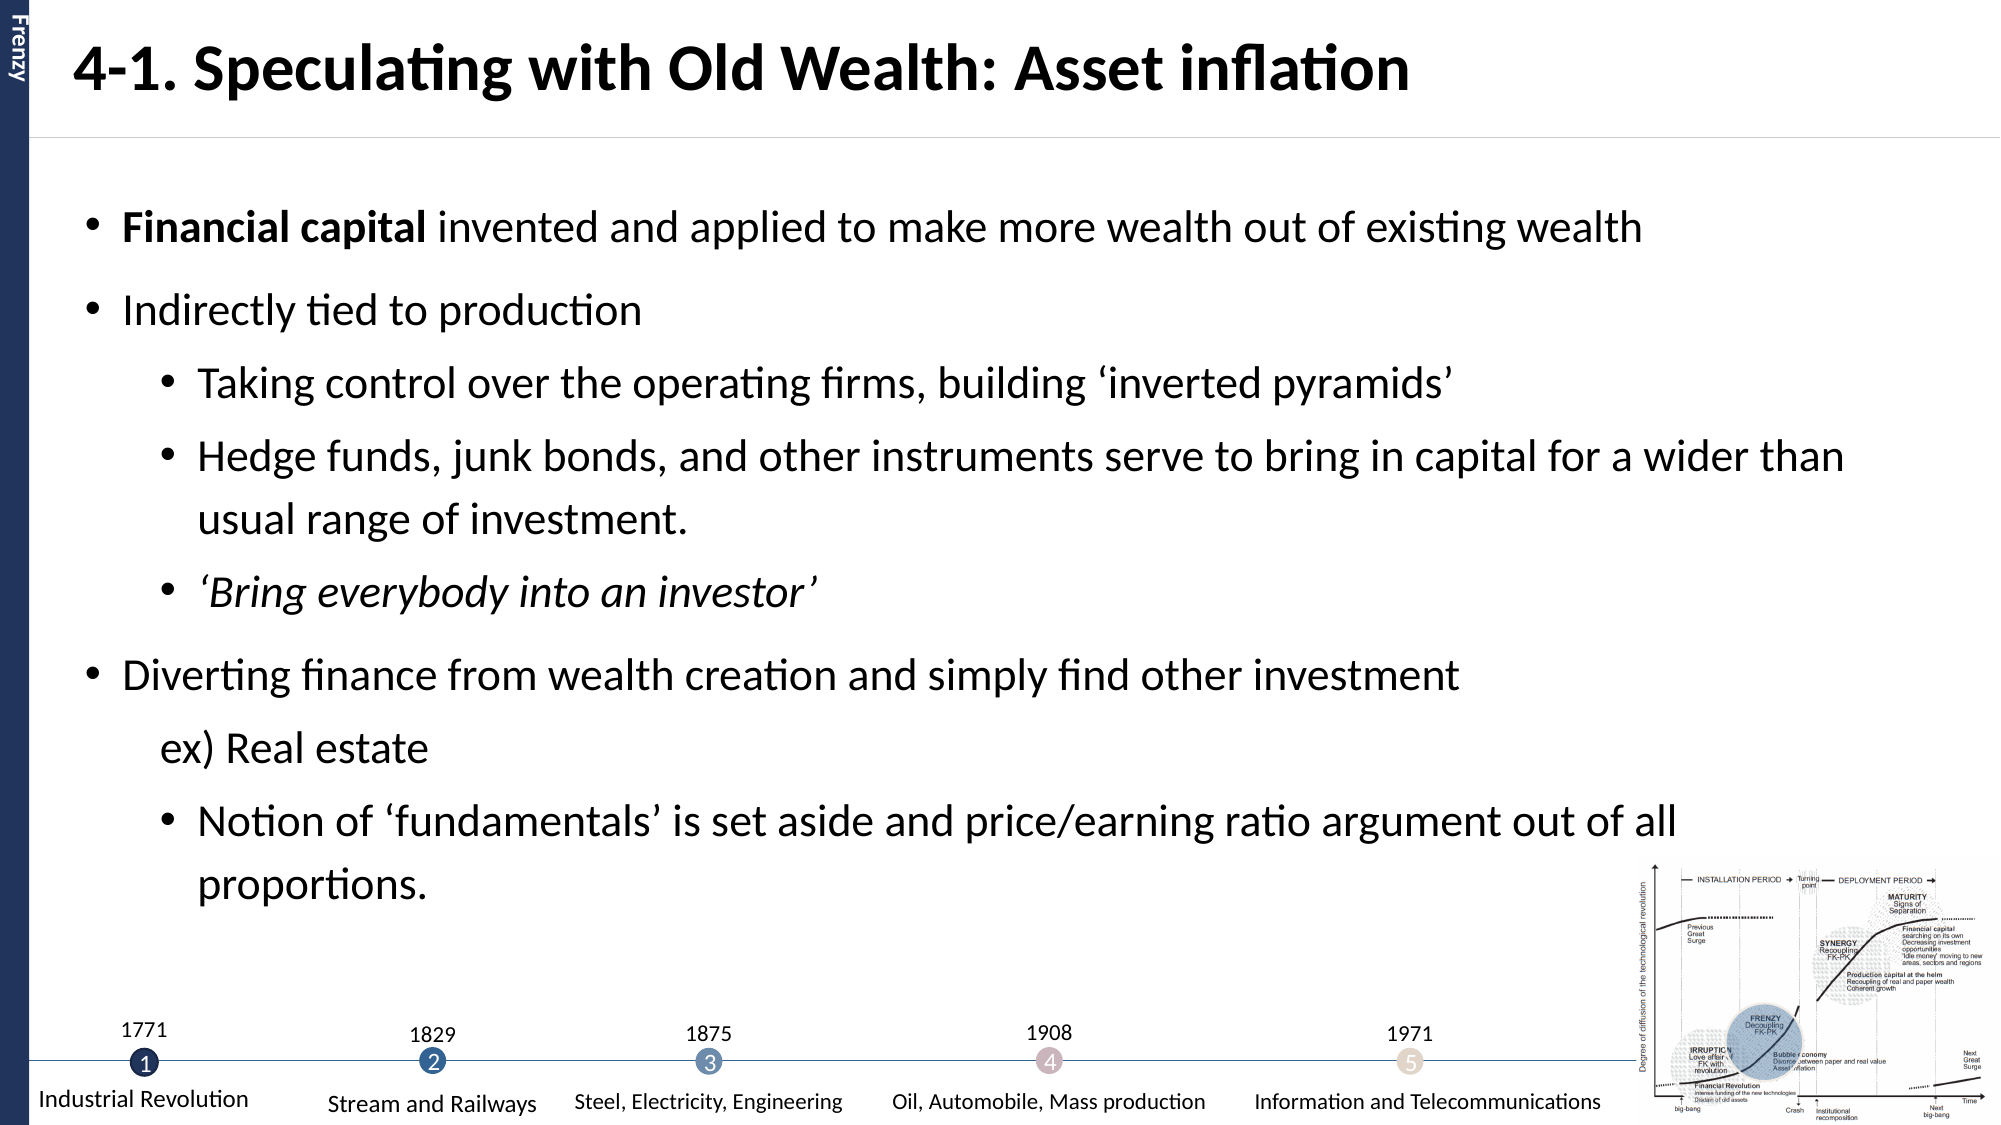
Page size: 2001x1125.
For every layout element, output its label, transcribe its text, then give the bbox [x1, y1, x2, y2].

title 4-1. Speculating with Old Wealth: Asset inflation [58, 0, 2000, 136]
text_box Frenzy [0, 0, 45, 84]
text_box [16, 1007, 1635, 1125]
text_box [0, 84, 30, 1125]
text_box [1635, 857, 2000, 1125]
list Financial capital invented and applied to make more wealth out of existing wealth Indirectly tied to production Taking control over the operating firms, building ‘inverted pyramids’ Hedge funds, junk bonds, and other instruments serve to bring in capital for a wider than usual range of investment. ‘Bring everybody into an investor’ Diverting finance from wealth creation and simply find other investment ex) Real estate Notion of ‘fundamentals’ is set aside and price/earning ratio argument out of all proportions. [69, 181, 1863, 1007]
